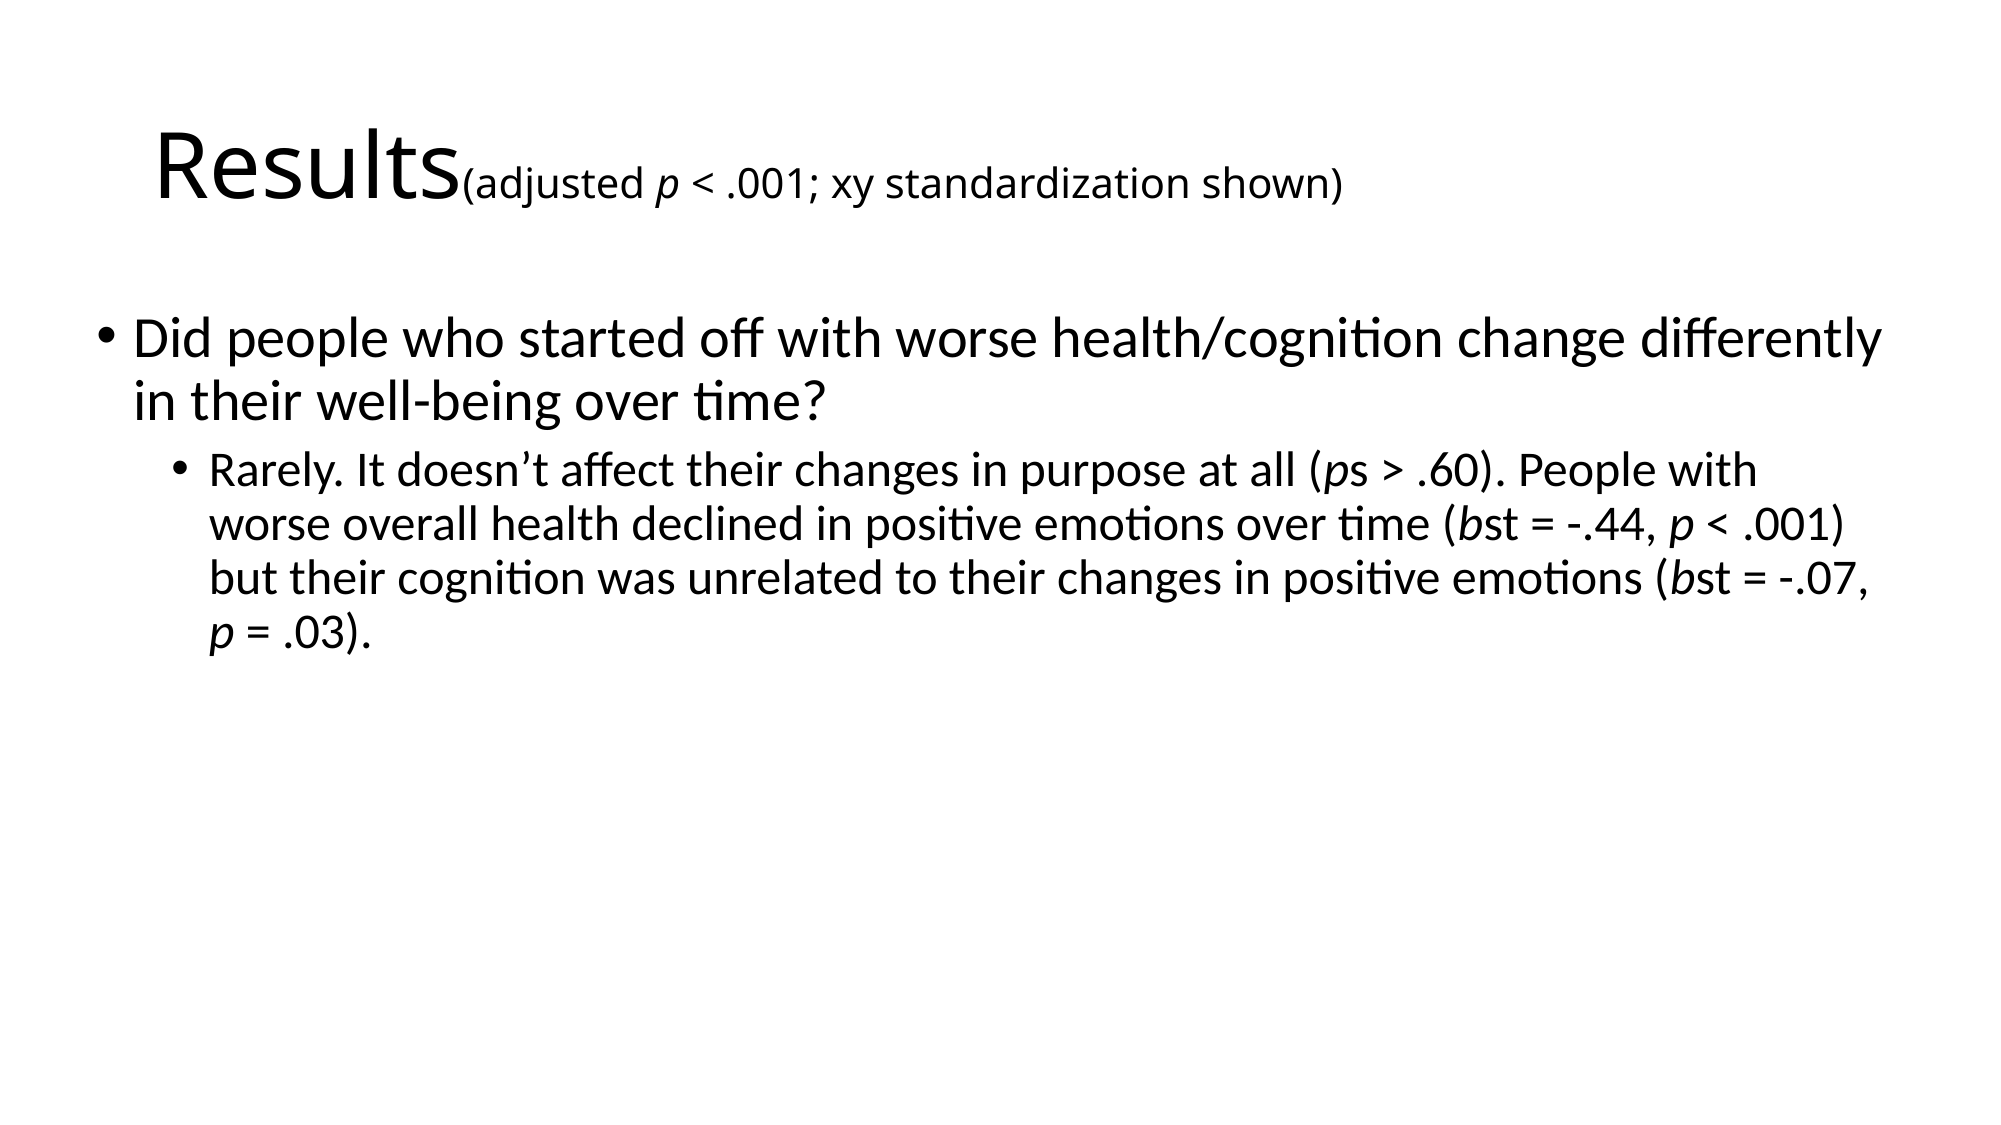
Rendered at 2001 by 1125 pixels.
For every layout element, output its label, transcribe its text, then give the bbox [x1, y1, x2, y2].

list Did people who started off with worse health/cognition change differently in their well-being over time? Rarely. It doesn’t affect their changes in purpose at all (ps > .60). People with worse overall health declined in positive emotions over time (bst = -.44, p < .001) but their cognition was unrelated to their changes in positive emotions (bst = -.07, p = .03). [81, 299, 1904, 1014]
title Results(adjusted p < .001; xy standardization shown) [137, 59, 1863, 278]
